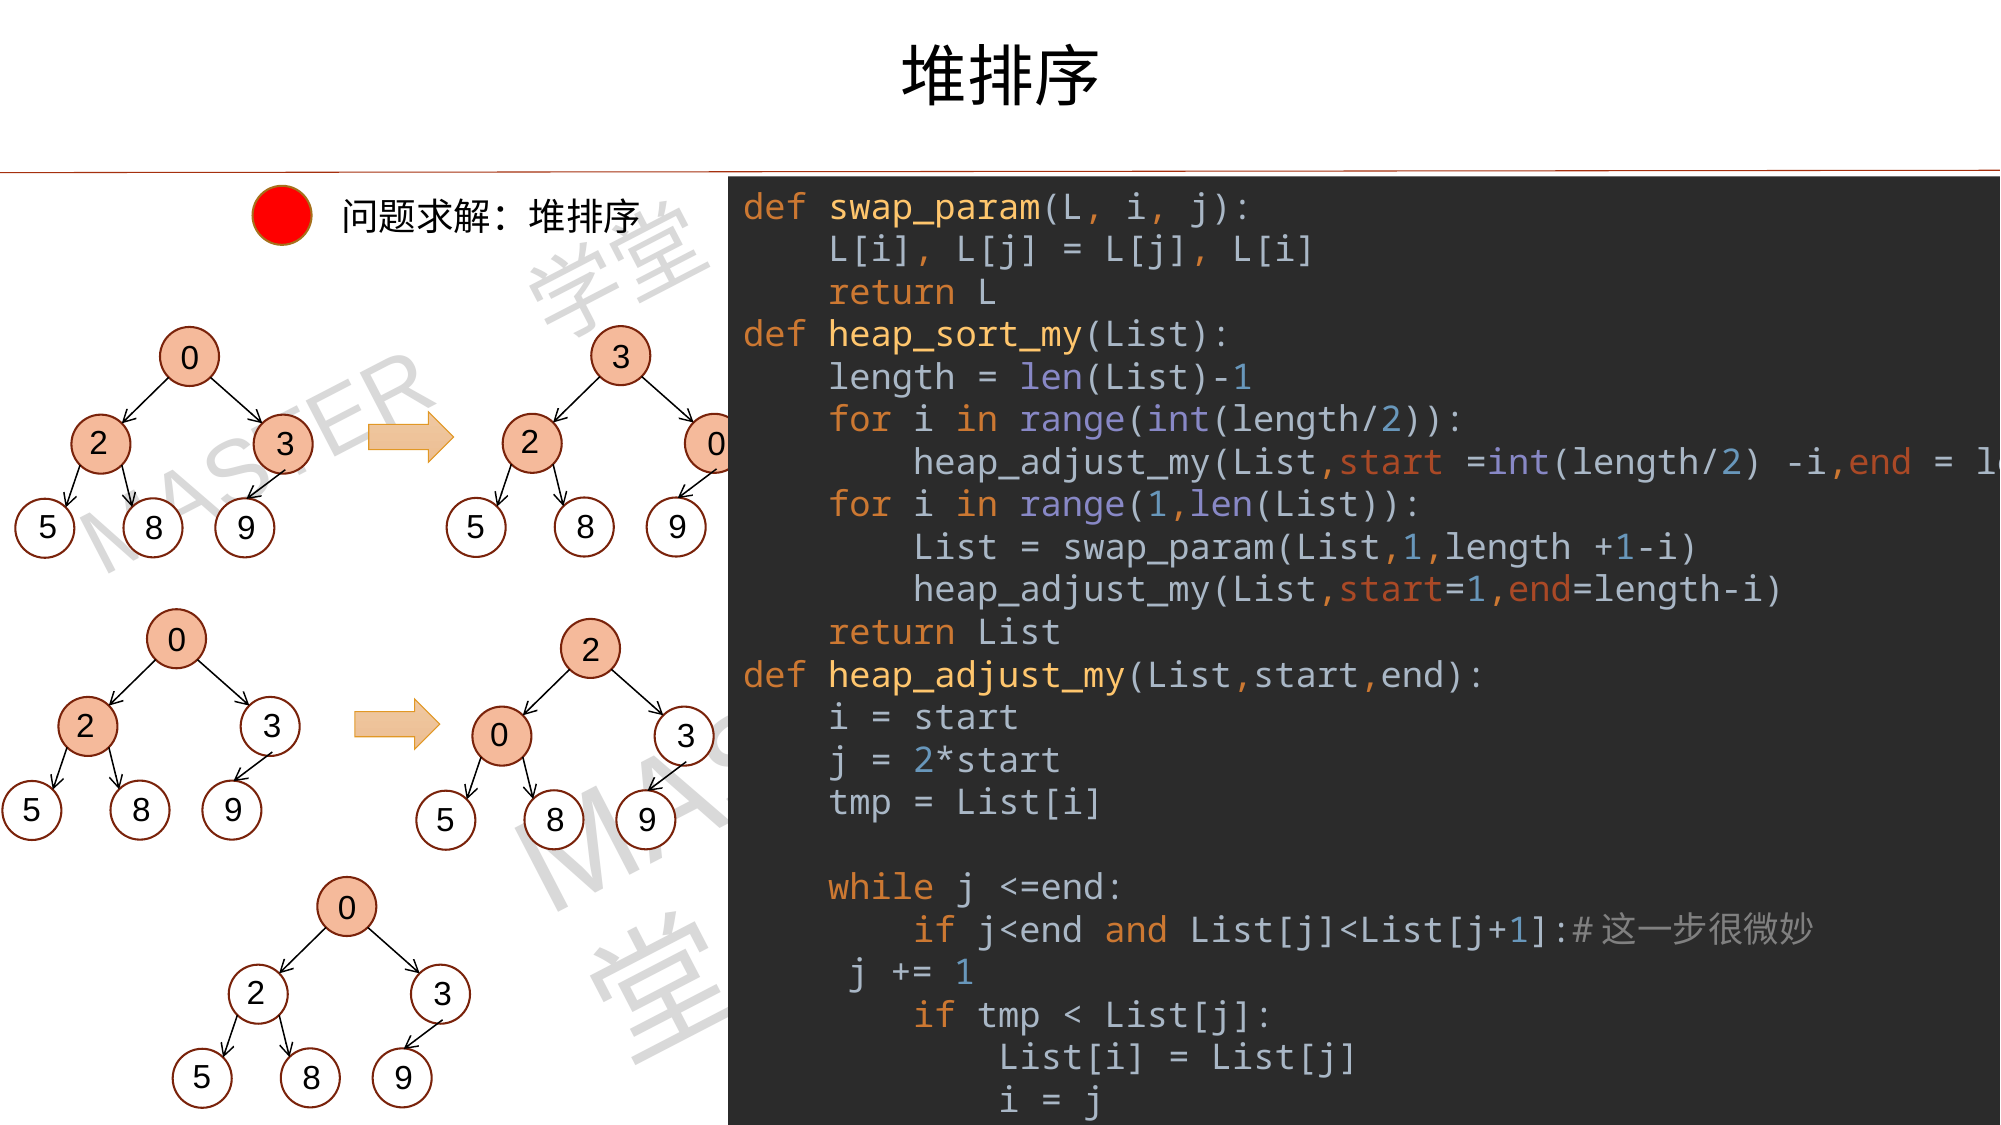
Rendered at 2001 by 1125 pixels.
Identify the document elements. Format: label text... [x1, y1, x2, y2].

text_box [522, 757, 534, 799]
text_box [258, 794, 263, 826]
text_box [145, 620, 152, 657]
text_box [166, 794, 171, 827]
text_box [179, 511, 184, 544]
text_box [214, 507, 222, 549]
text_box [229, 554, 261, 559]
text_box [354, 697, 441, 751]
text_box 8 [117, 781, 166, 836]
text_box [215, 339, 221, 374]
text_box [71, 752, 105, 758]
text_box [641, 376, 694, 423]
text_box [246, 470, 286, 499]
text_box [553, 376, 600, 423]
text_box [110, 706, 119, 747]
text_box [333, 934, 361, 938]
text_box [72, 514, 76, 543]
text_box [210, 377, 263, 424]
text_box 3 [261, 415, 310, 470]
text_box 0 [152, 610, 202, 666]
text_box [1, 792, 7, 829]
text_box 2 [231, 964, 281, 1019]
text_box [616, 631, 622, 666]
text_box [52, 747, 68, 790]
text_box [271, 512, 276, 544]
text_box [538, 846, 570, 851]
text_box [239, 706, 248, 748]
text_box [554, 423, 563, 464]
text_box [470, 801, 477, 839]
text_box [403, 1020, 443, 1049]
text_box [316, 887, 323, 926]
text_box 5 [23, 498, 72, 553]
text_box [711, 721, 715, 751]
text_box [702, 510, 707, 544]
text_box [630, 846, 662, 851]
text_box [717, 469, 728, 474]
text_box [336, 1061, 341, 1095]
text_box [653, 716, 662, 758]
text_box 9 [623, 790, 672, 846]
text_box [371, 1058, 379, 1098]
text_box 0 [475, 706, 524, 761]
text_box [123, 836, 157, 841]
text_box [70, 429, 74, 459]
text_box [471, 721, 475, 751]
text_box [514, 468, 551, 474]
text_box [646, 338, 652, 373]
text_box [226, 1059, 233, 1098]
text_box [233, 752, 273, 782]
text_box [176, 384, 203, 388]
text_box [428, 845, 464, 851]
text_box [415, 802, 421, 838]
text_box [310, 429, 314, 459]
text_box 问题求解：堆排序 [326, 185, 656, 245]
text_box [553, 507, 561, 547]
text_box 8 [287, 1048, 336, 1104]
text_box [367, 927, 420, 974]
text_box [445, 510, 451, 545]
text_box [158, 338, 165, 375]
text_box [467, 978, 472, 1010]
text_box [297, 711, 301, 741]
text_box [26, 553, 63, 559]
text_box [252, 424, 261, 466]
text_box [672, 803, 677, 836]
text_box 5 [421, 790, 470, 845]
text_box 3 [597, 327, 646, 383]
text_box [273, 752, 287, 757]
text_box [202, 621, 208, 656]
text_box 9 [653, 498, 702, 553]
text_box [500, 508, 507, 547]
text_box [501, 429, 505, 458]
text_box [523, 799, 531, 840]
text_box [524, 716, 533, 757]
text_box [372, 889, 378, 924]
text_box [281, 974, 289, 1015]
text_box 3 [662, 707, 711, 762]
text_box 0 [323, 878, 372, 934]
text_box [137, 554, 169, 559]
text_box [279, 1015, 290, 1058]
text_box [122, 507, 130, 548]
text_box [484, 761, 520, 767]
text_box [197, 659, 250, 706]
text_box [368, 410, 455, 464]
text_box [459, 553, 493, 558]
text_box [279, 1058, 287, 1098]
text_box 9 [379, 1048, 428, 1104]
text_box 2 [566, 620, 616, 676]
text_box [121, 377, 169, 424]
text_box [428, 1061, 433, 1095]
text_box 2 [505, 413, 554, 468]
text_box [65, 465, 80, 508]
text_box [171, 1061, 177, 1096]
text_box [123, 424, 132, 465]
text_box def swap_param(L, i, j): L[i], L[j] = L[j], L[i] return L def heap_sort_my(List): length = len(List)-1 for i in range(int(length/2)): heap_adjust_my(List,start =int(length/2) -i,end = length) for i in range(1,len(List)): List = swap_param(List,1,length +1-i) heap_adjust_my(List,start=1,end=length-i) return List def heap_adjust_my(List,start,end): i = start j = 2*start tmp = List[i] while j <=end: if j<end and List[j]<List[j+1]:#这一步很微妙 j += 1 if tmp < List[j]: List[i] = List[j] i = j j = 2*j else:break List[i] = tmp [728, 176, 2000, 1125]
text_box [522, 669, 570, 716]
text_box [223, 1015, 238, 1058]
text_box [607, 383, 635, 387]
text_box 5 [177, 1048, 226, 1103]
text_box [215, 836, 249, 841]
text_box 8 [531, 790, 580, 846]
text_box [279, 927, 326, 974]
text_box [660, 553, 693, 558]
text_box [15, 836, 49, 842]
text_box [553, 464, 564, 507]
text_box [14, 506, 23, 550]
text_box [580, 803, 585, 836]
text_box [645, 507, 653, 547]
text_box [386, 1104, 418, 1109]
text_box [121, 465, 133, 507]
text_box 9 [222, 498, 271, 554]
text_box 2 [74, 414, 123, 469]
text_box [240, 1019, 277, 1025]
text_box [83, 469, 119, 475]
text_box [683, 423, 692, 464]
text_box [496, 464, 512, 507]
text_box [294, 1104, 327, 1109]
text_box 0 [692, 414, 728, 469]
text_box [610, 510, 615, 544]
text_box [109, 790, 117, 831]
text_box [56, 791, 63, 830]
text_box 8 [130, 498, 179, 554]
text_box 2 [61, 696, 110, 752]
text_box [108, 659, 156, 706]
text_box [568, 553, 601, 558]
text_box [677, 469, 717, 499]
text_box [162, 666, 191, 670]
text_box 5 [7, 780, 56, 836]
text_box [590, 336, 597, 375]
text_box 5 [451, 497, 500, 553]
text_box [687, 762, 701, 767]
text_box [251, 184, 313, 246]
text_box [559, 630, 566, 667]
text_box 3 [418, 965, 467, 1020]
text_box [611, 669, 664, 716]
text_box [57, 712, 61, 741]
text_box [443, 1020, 457, 1025]
text_box [184, 1103, 221, 1109]
text_box 8 [561, 498, 610, 553]
text_box [201, 789, 209, 831]
text_box 9 [209, 781, 258, 836]
text_box [227, 980, 231, 1008]
text_box 3 [248, 697, 297, 752]
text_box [647, 762, 687, 791]
text_box [286, 470, 300, 475]
text_box 0 [165, 328, 215, 384]
text_box [615, 799, 623, 840]
text_box [409, 974, 418, 1015]
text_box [108, 747, 120, 790]
text_box 堆排序 [0, 26, 2000, 122]
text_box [466, 756, 482, 800]
